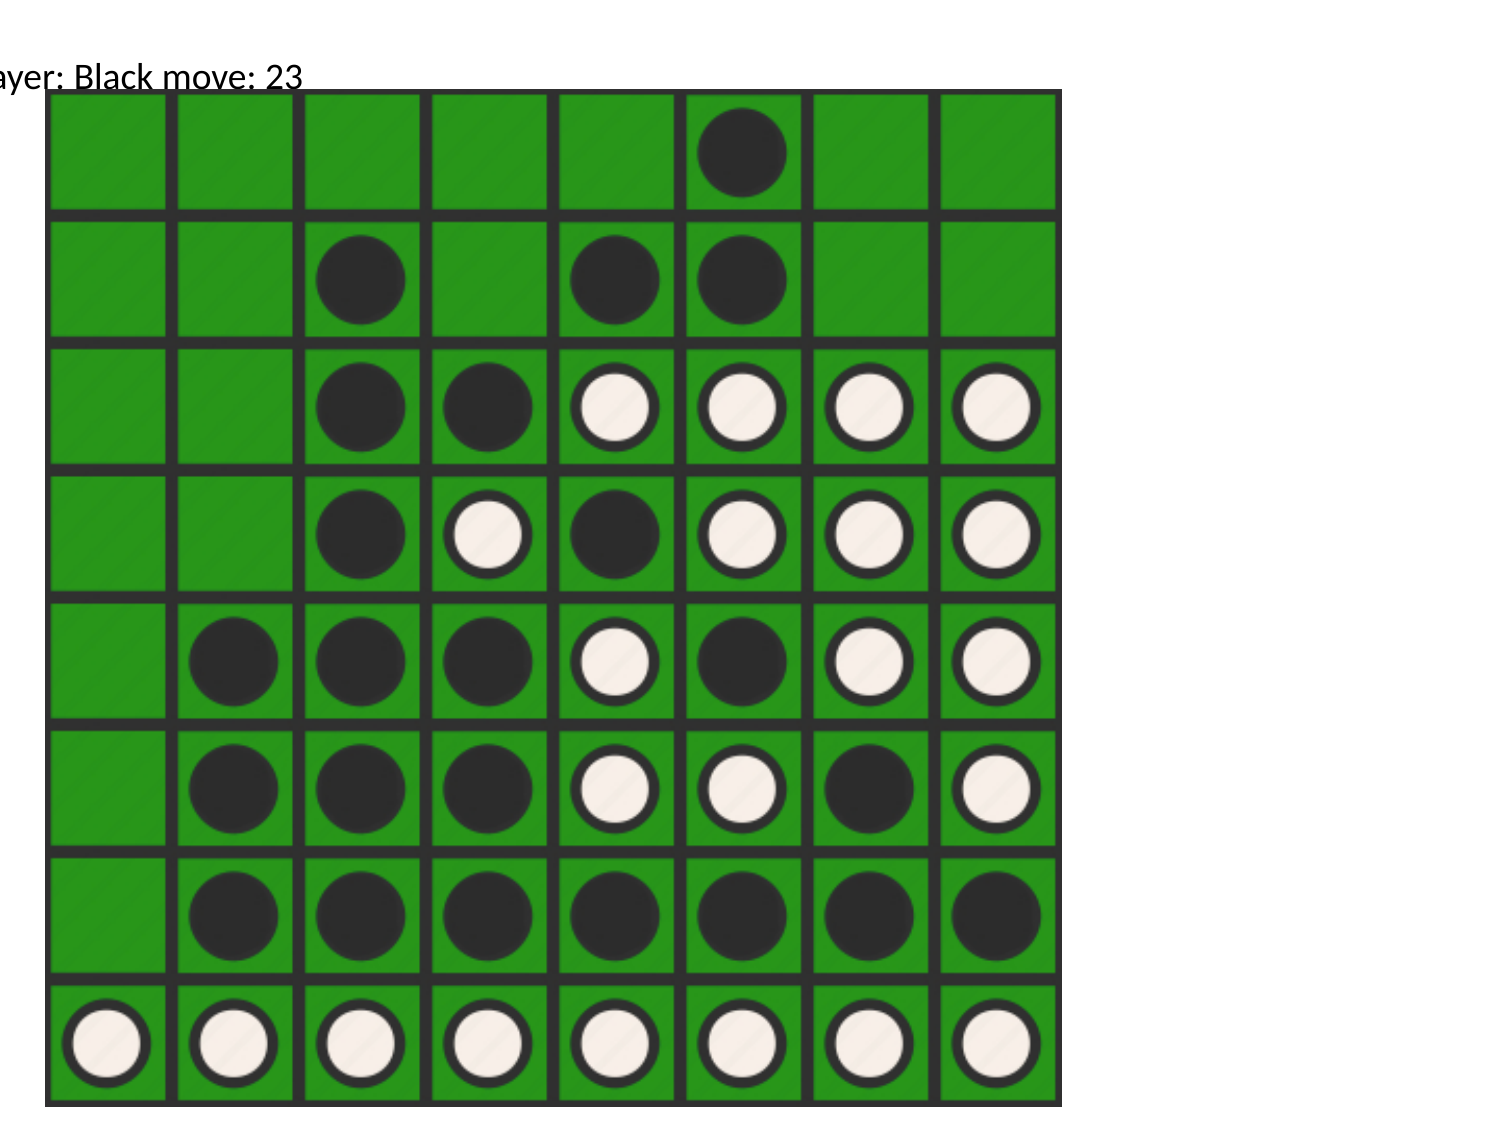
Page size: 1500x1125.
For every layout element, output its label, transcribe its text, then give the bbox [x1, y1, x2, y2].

text_box turn: 41 player: Black move: 23 [0, 44, 319, 105]
picture [44, 89, 1062, 1107]
